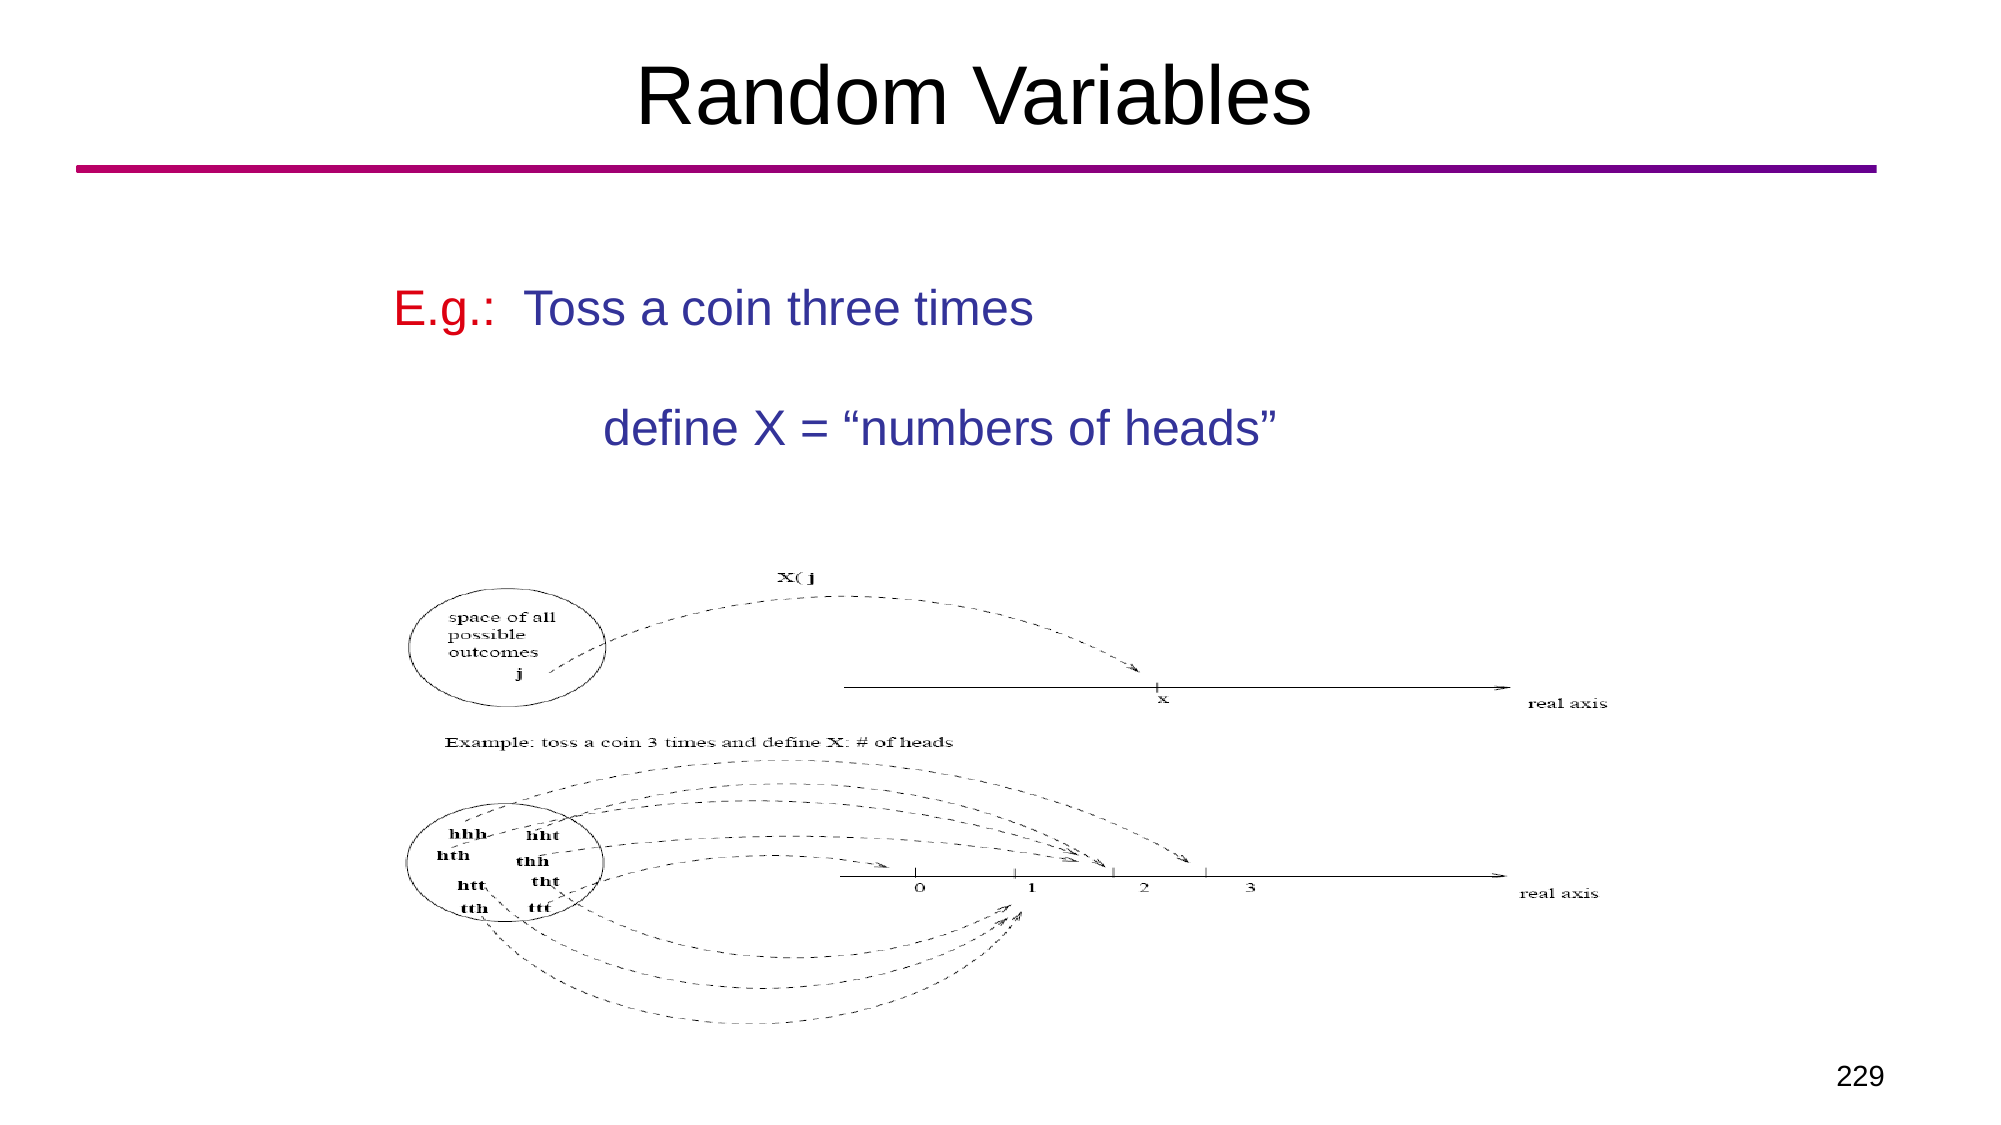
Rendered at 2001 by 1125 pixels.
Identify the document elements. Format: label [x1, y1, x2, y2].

slide_number [1433, 1049, 1900, 1103]
title [74, 16, 1875, 166]
text_box [378, 268, 1587, 464]
list [299, 565, 1685, 1037]
